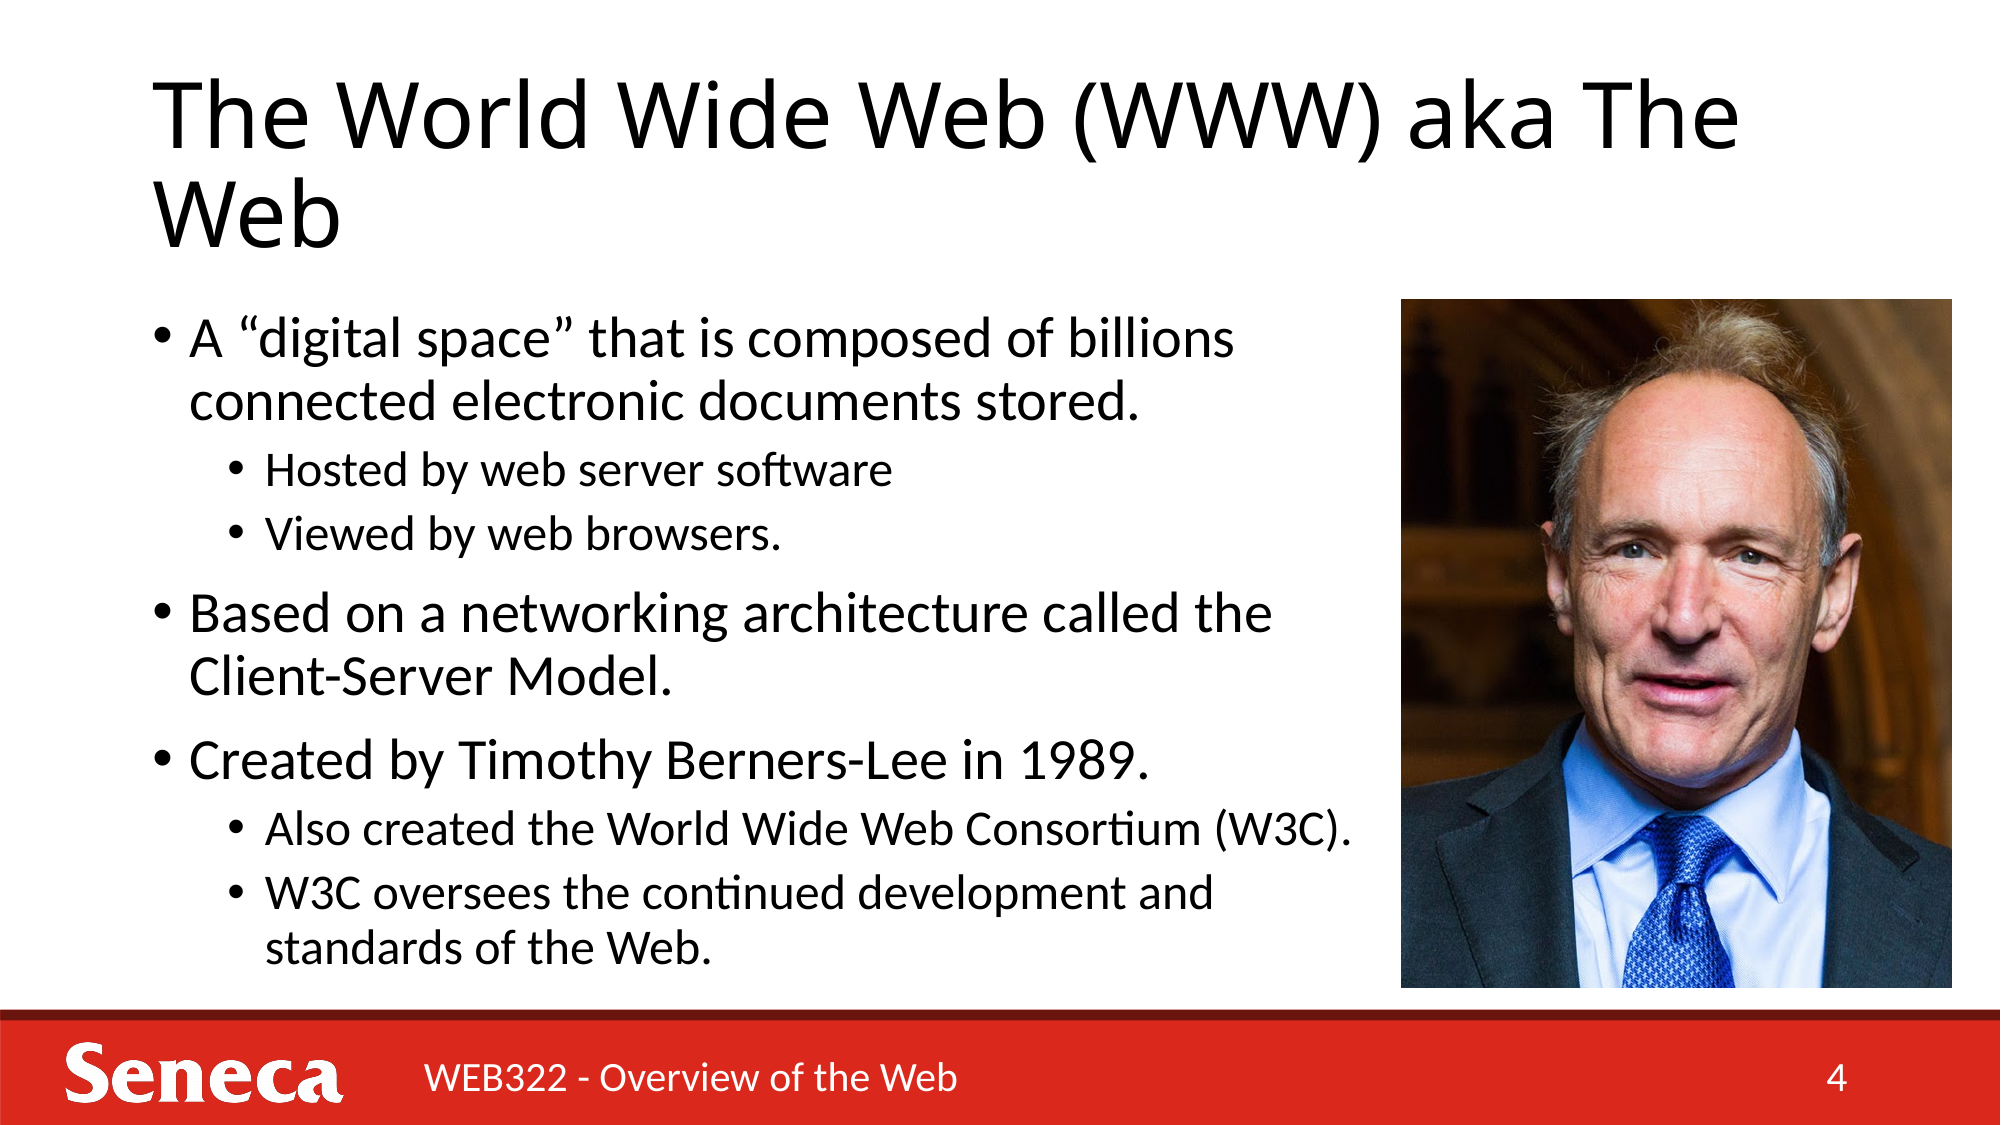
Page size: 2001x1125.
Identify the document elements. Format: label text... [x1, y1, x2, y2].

picture [65, 1042, 344, 1103]
list A “digital space” that is composed of billions connected electronic documents stored. Hosted by web server software Viewed by web browsers. Based on a networking architecture called the Client-Server Model. Created by Timothy Berners-Lee in 1989. Also created the World Wide Web Consortium (W3C). W3C oversees the continued development and standards of the Web. [137, 299, 1369, 988]
slide_number 4 [1717, 1042, 1863, 1103]
title The World Wide Web (WWW) aka The Web [137, 59, 1863, 278]
footer WEB322 - Overview of the Web [409, 1042, 1641, 1103]
picture [1401, 299, 1952, 988]
